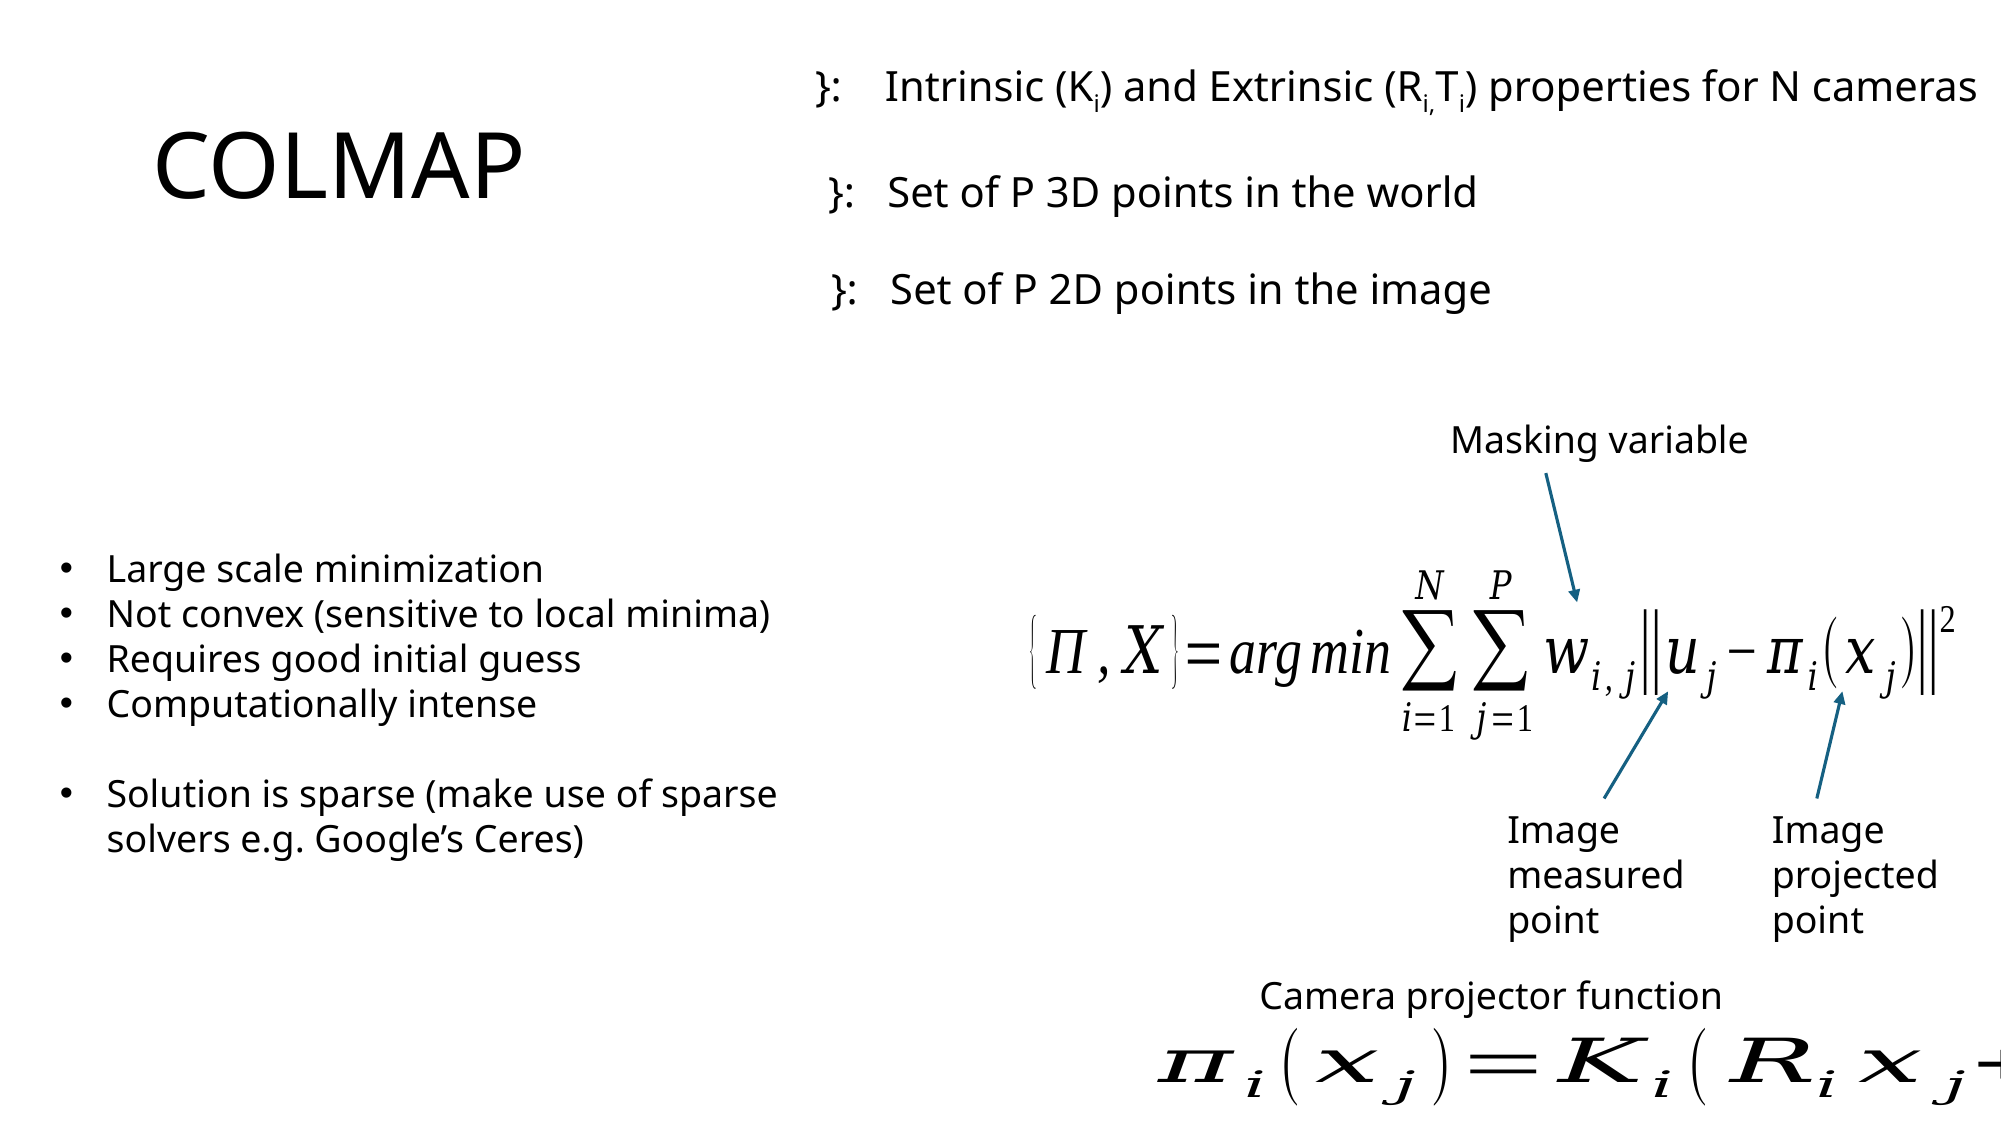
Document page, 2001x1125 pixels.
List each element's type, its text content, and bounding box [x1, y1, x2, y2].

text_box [1816, 691, 1843, 799]
text_box Masking variable [1435, 408, 1773, 469]
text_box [1545, 472, 1578, 603]
text_box Camera projector function [1244, 964, 1741, 1024]
text_box Image measured point [1492, 798, 1757, 949]
text_box Image projected point [1757, 798, 2000, 949]
text_box Large scale minimization Not convex (sensitive to local minima) Requires good initial guess Computationally intense Solution is sparse (make use of sparse solvers e.g. Google’s Ceres) [45, 537, 893, 913]
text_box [1603, 691, 1669, 799]
title COLMAP [137, 59, 1863, 278]
